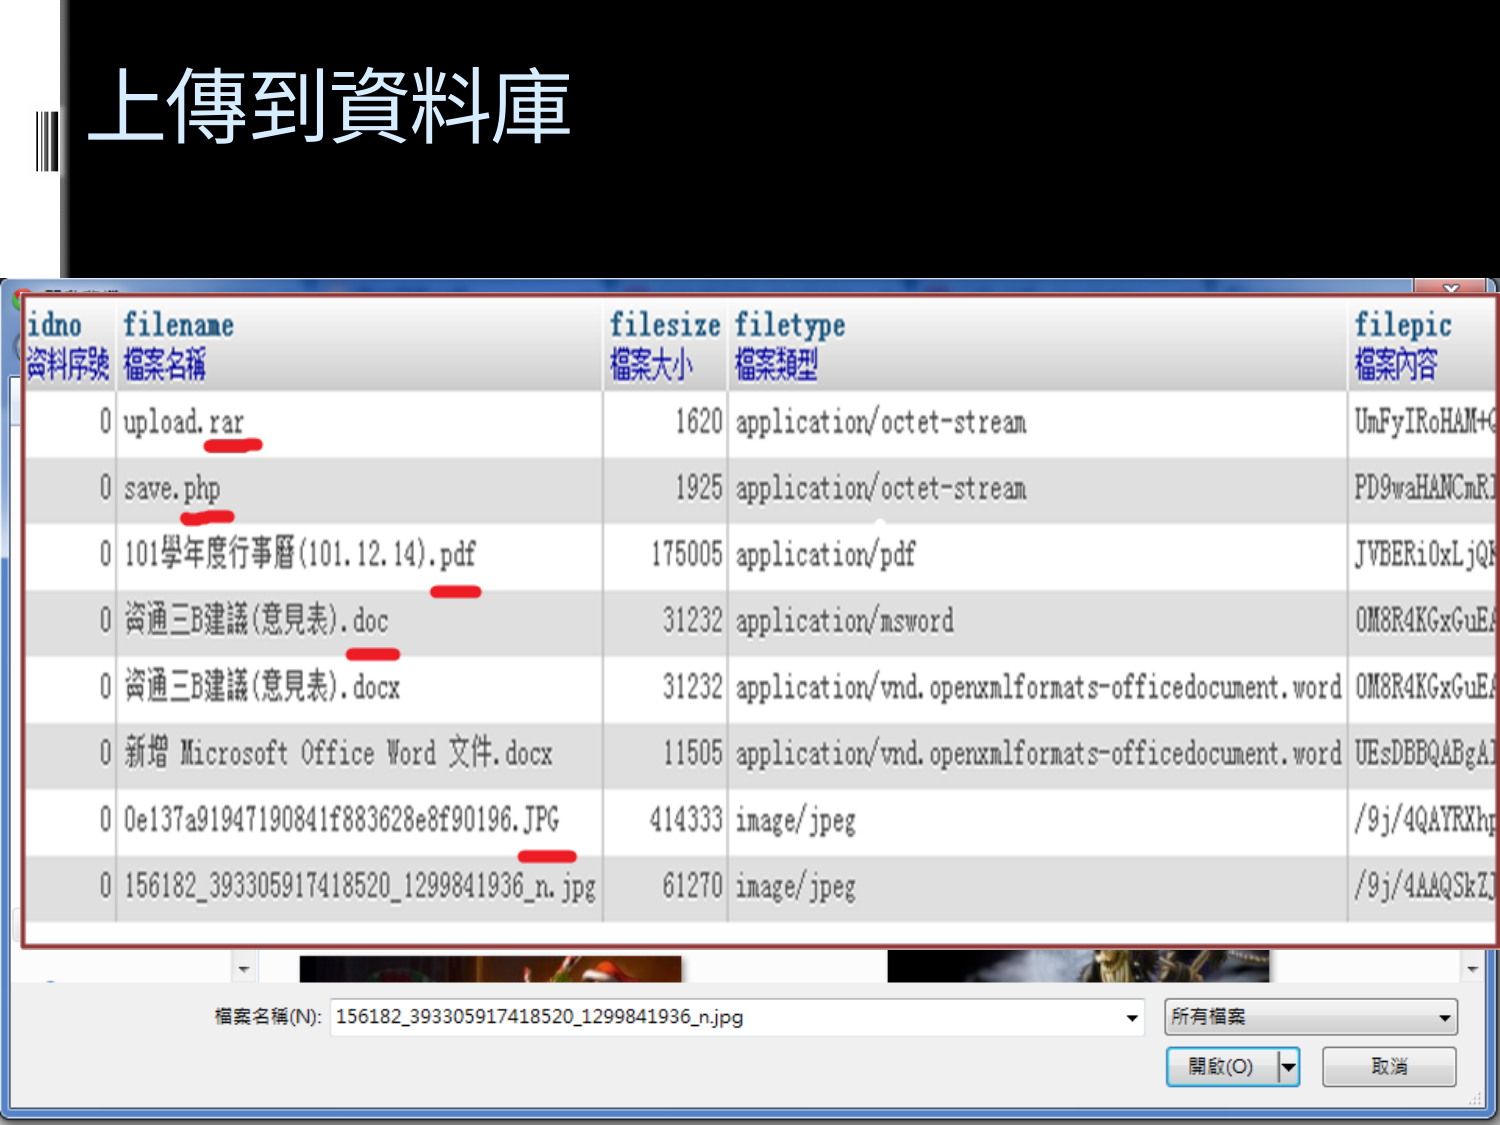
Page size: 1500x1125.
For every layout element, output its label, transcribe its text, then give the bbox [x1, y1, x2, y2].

title 上傳到資料庫 [70, 46, 1421, 235]
picture [19, 292, 1500, 950]
picture [0, 277, 1500, 1125]
